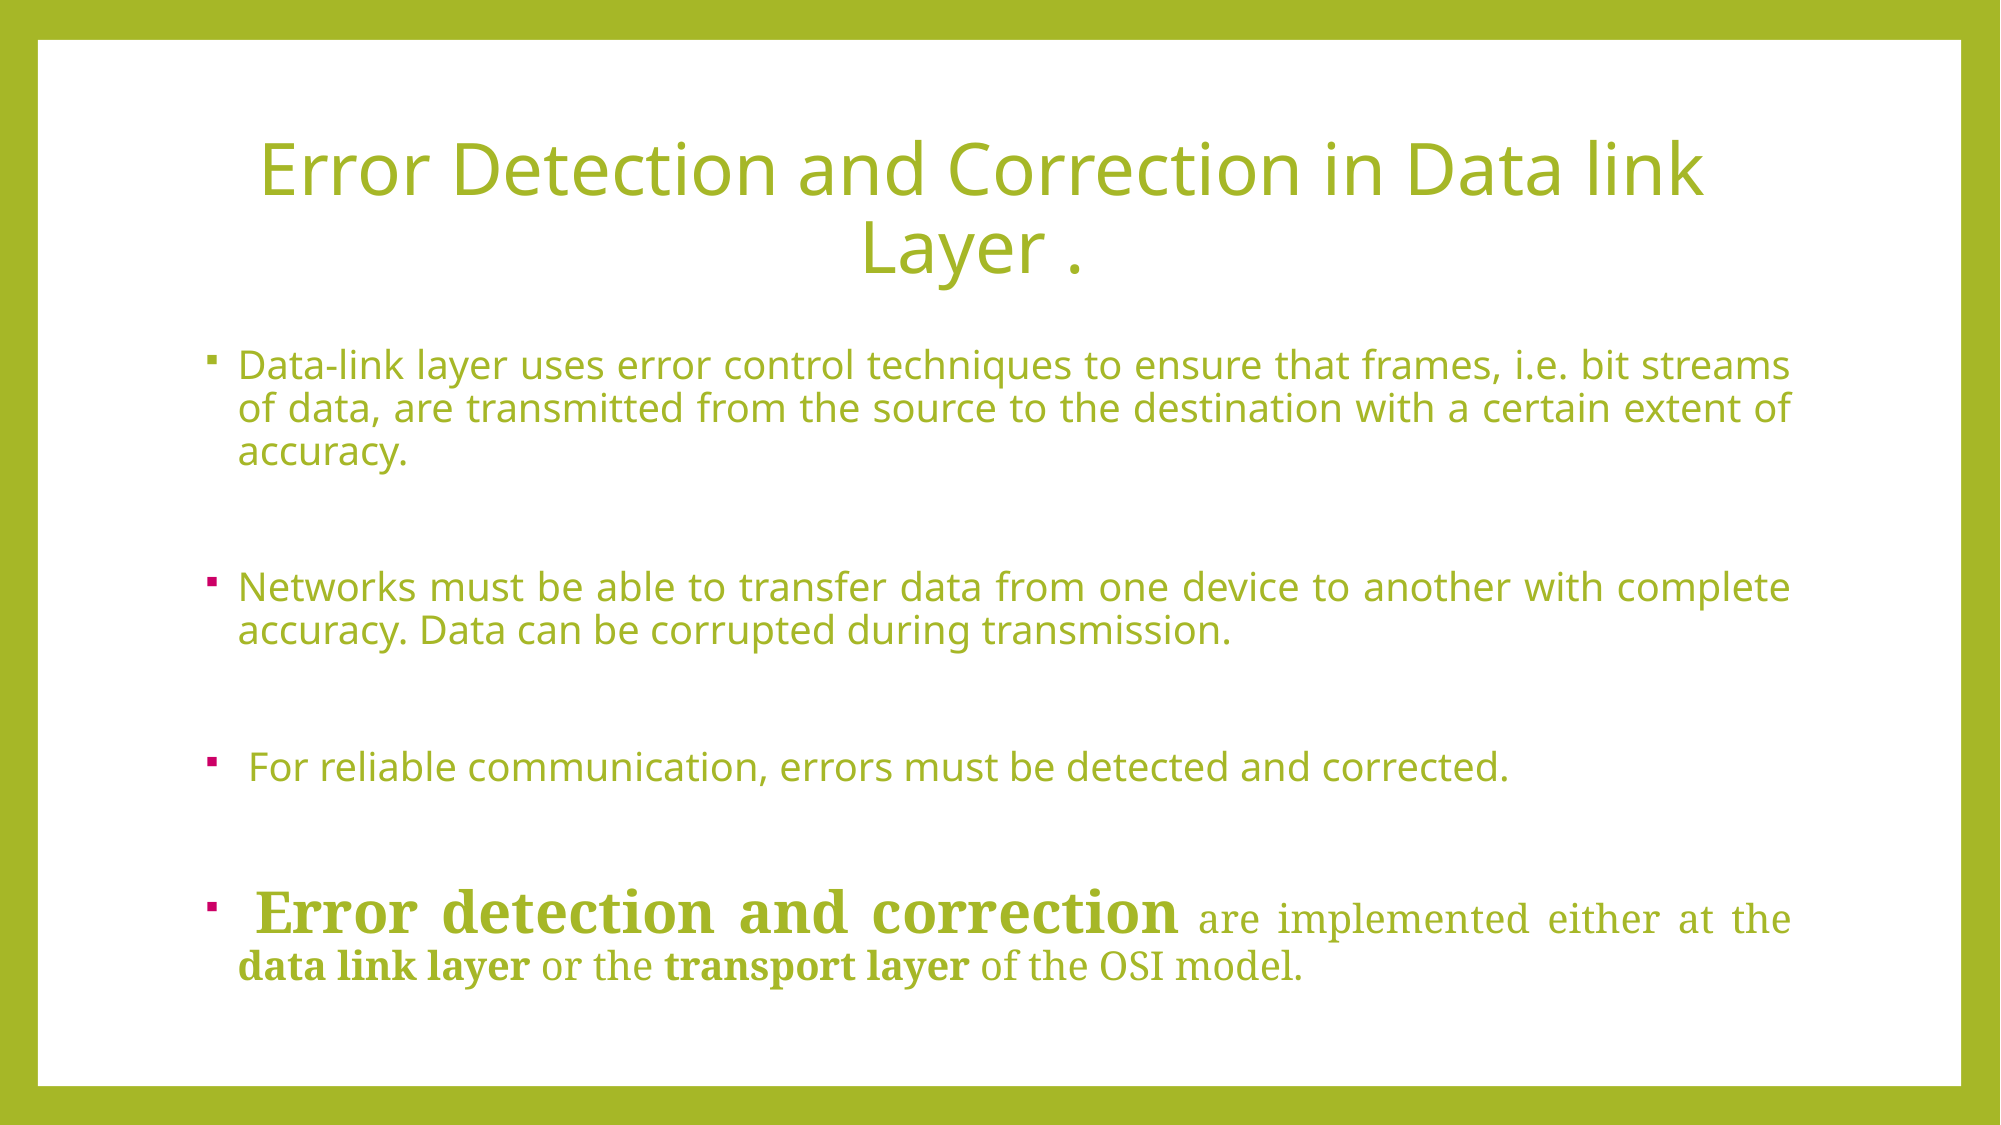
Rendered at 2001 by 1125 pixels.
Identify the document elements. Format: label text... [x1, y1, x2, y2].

list Data-link layer uses error control techniques to ensure that frames, i.e. bit streams of data, are transmitted from the source to the destination with a certain extent of accuracy. Networks must be able to transfer data from one device to another with complete accuracy. Data can be corrupted during transmission. For reliable communication, errors must be detected and corrected. Error detection and correction are implemented either at the data link layer or the transport layer of the OSI model. [187, 337, 1808, 1000]
title Error Detection and Correction in Data link Layer . [187, 99, 1808, 323]
